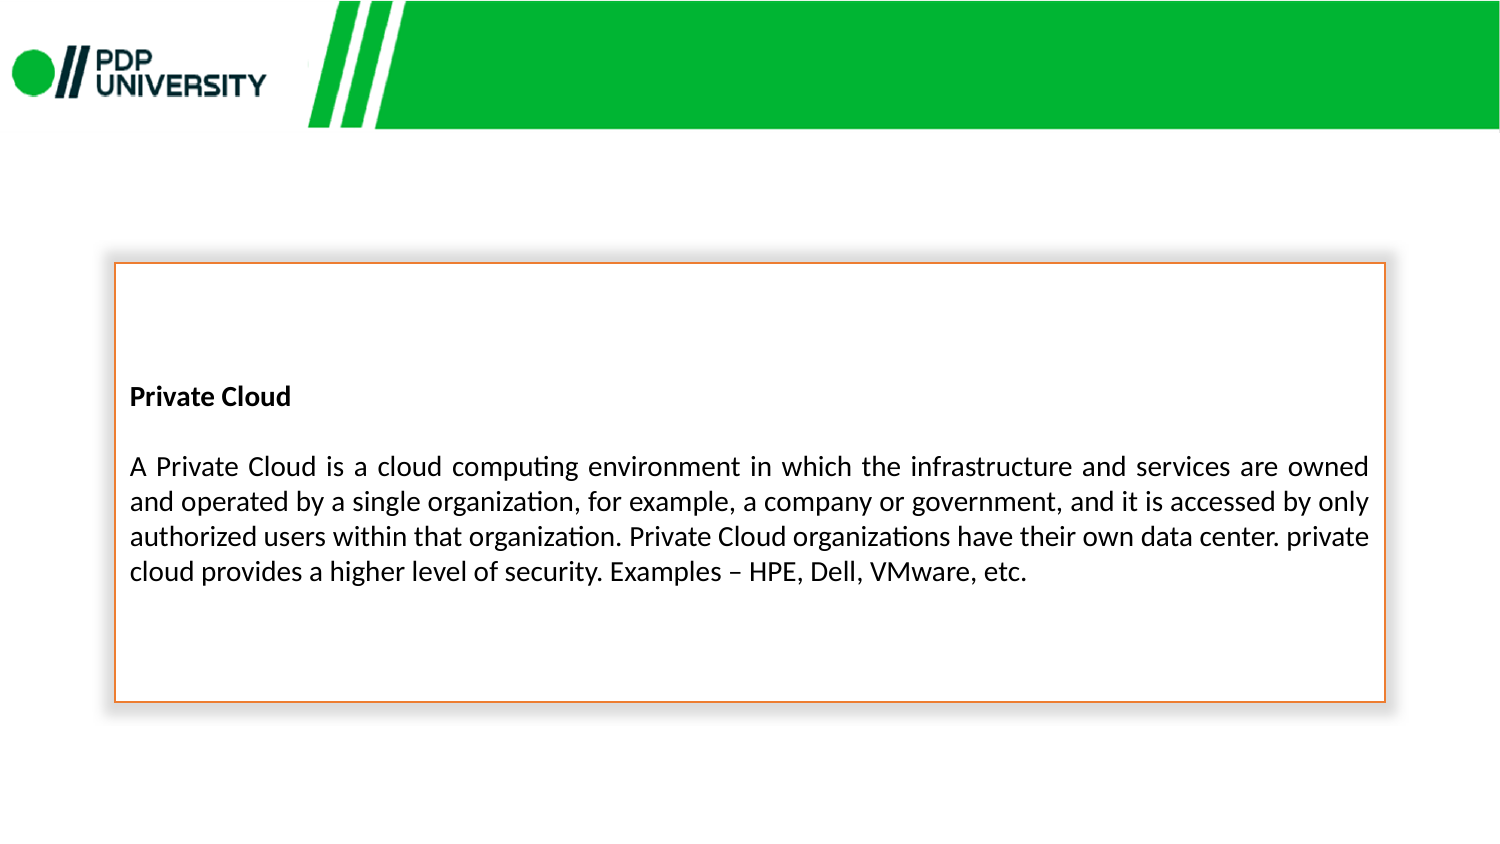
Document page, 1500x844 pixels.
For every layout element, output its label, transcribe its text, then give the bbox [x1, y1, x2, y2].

text_box Private Cloud A Private Cloud is a cloud computing environment in which the infrastructure and services are owned and operated by a single organization, for example, a company or government, and it is accessed by only authorized users within that organization. Private Cloud organizations have their own data center. private cloud provides a higher level of security. Examples – HPE, Dell, VMware, etc. [114, 262, 1386, 703]
picture [0, 0, 1500, 133]
